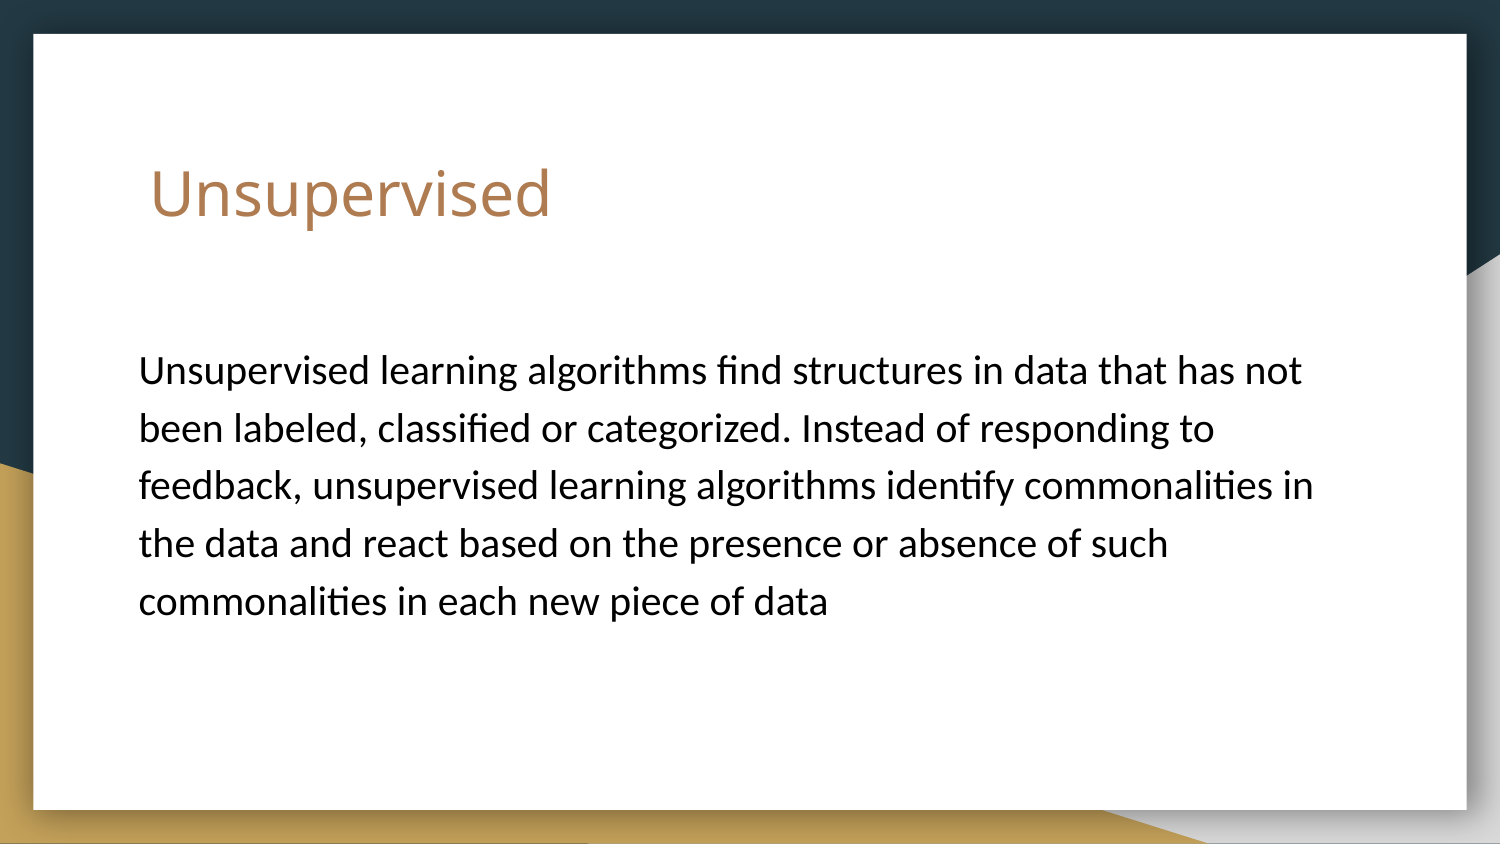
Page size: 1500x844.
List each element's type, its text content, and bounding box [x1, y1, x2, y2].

title Unsupervised [134, 138, 1366, 296]
list Unsupervised learning algorithms find structures in data that has not been labeled, classified or categorized. Instead of responding to feedback, unsupervised learning algorithms identify commonalities in the data and react based on the presence or absence of such commonalities in each new piece of data [123, 320, 1355, 722]
